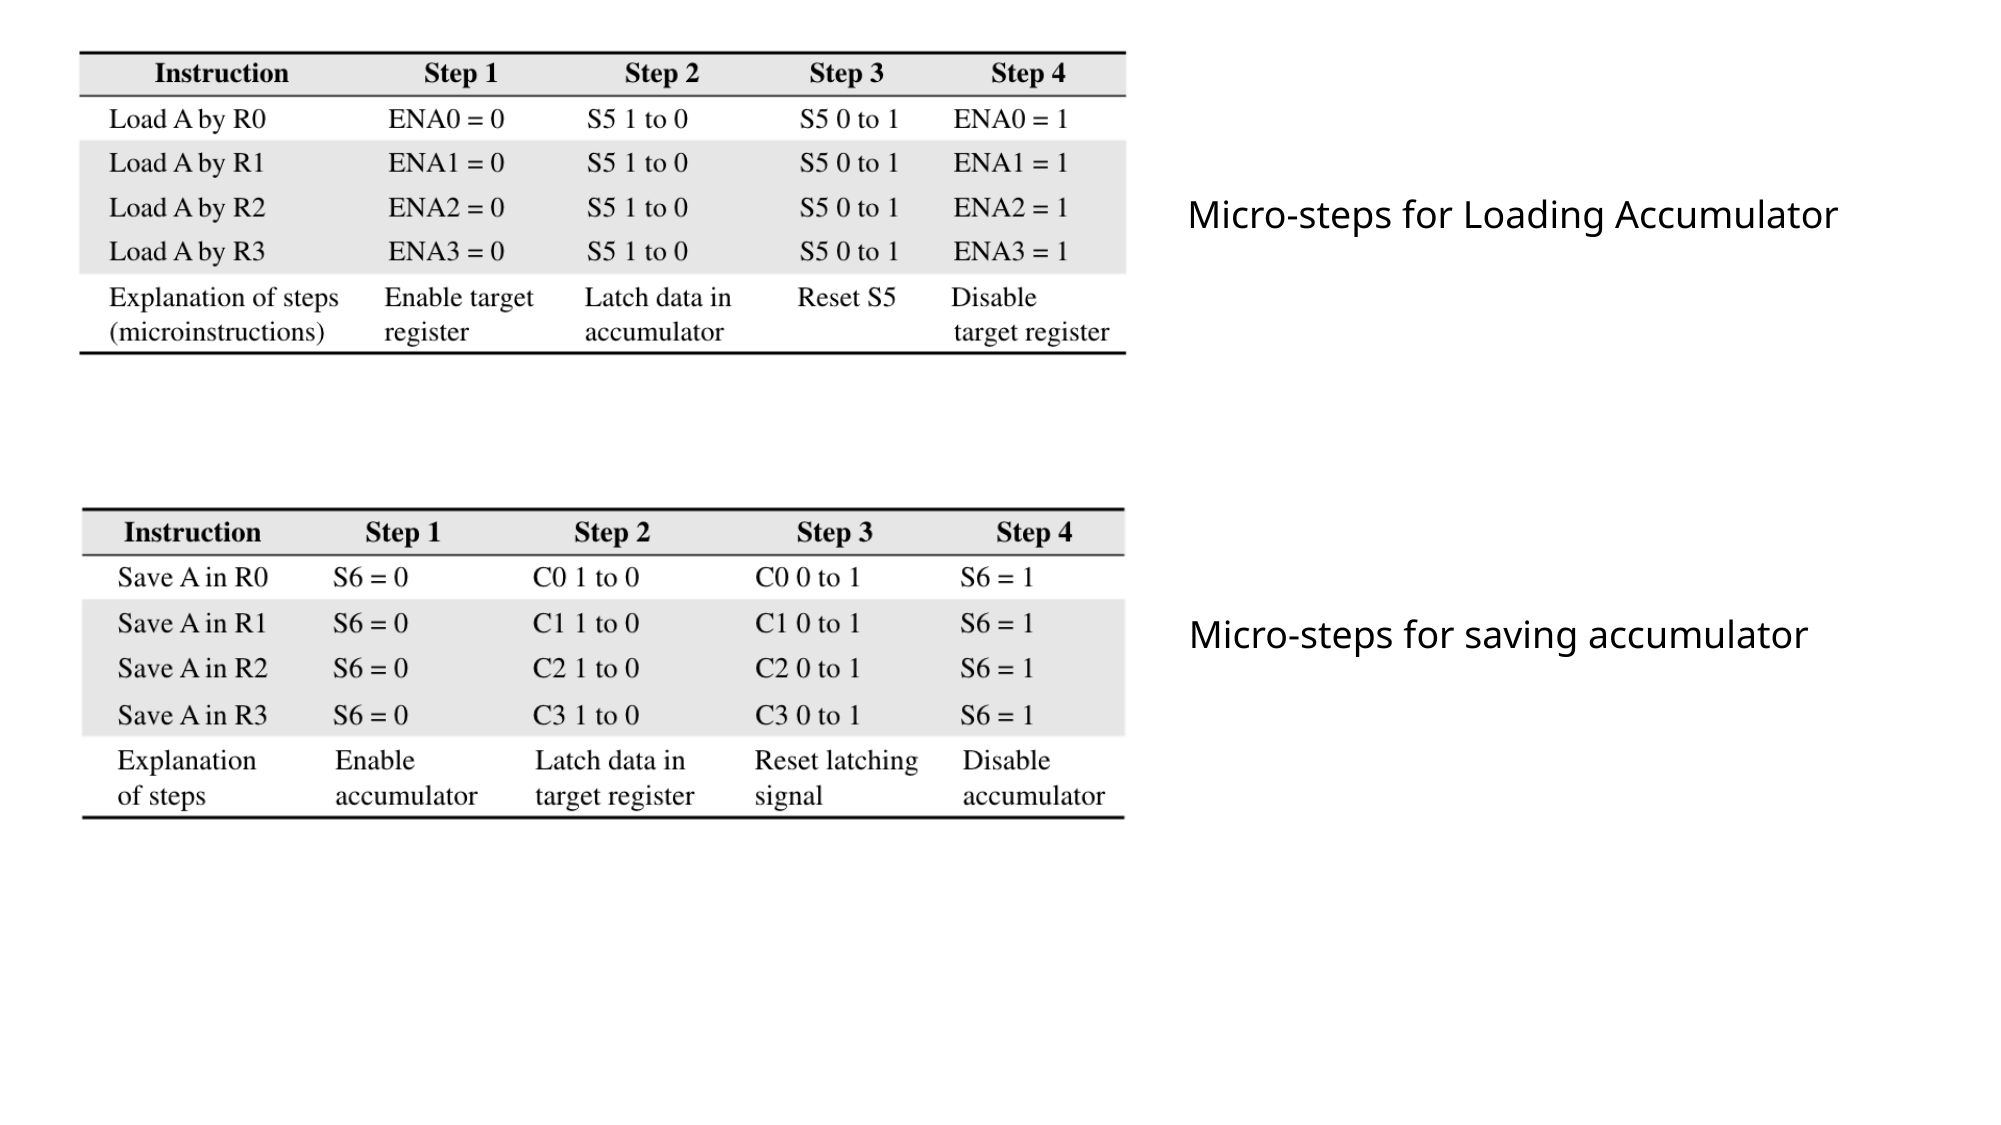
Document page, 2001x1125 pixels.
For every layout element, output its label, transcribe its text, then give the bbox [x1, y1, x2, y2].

text_box Micro-steps for saving accumulator [1174, 603, 1825, 663]
picture [54, 488, 1149, 839]
picture [54, 30, 1149, 376]
text_box Micro-steps for Loading Accumulator [1172, 183, 1855, 244]
